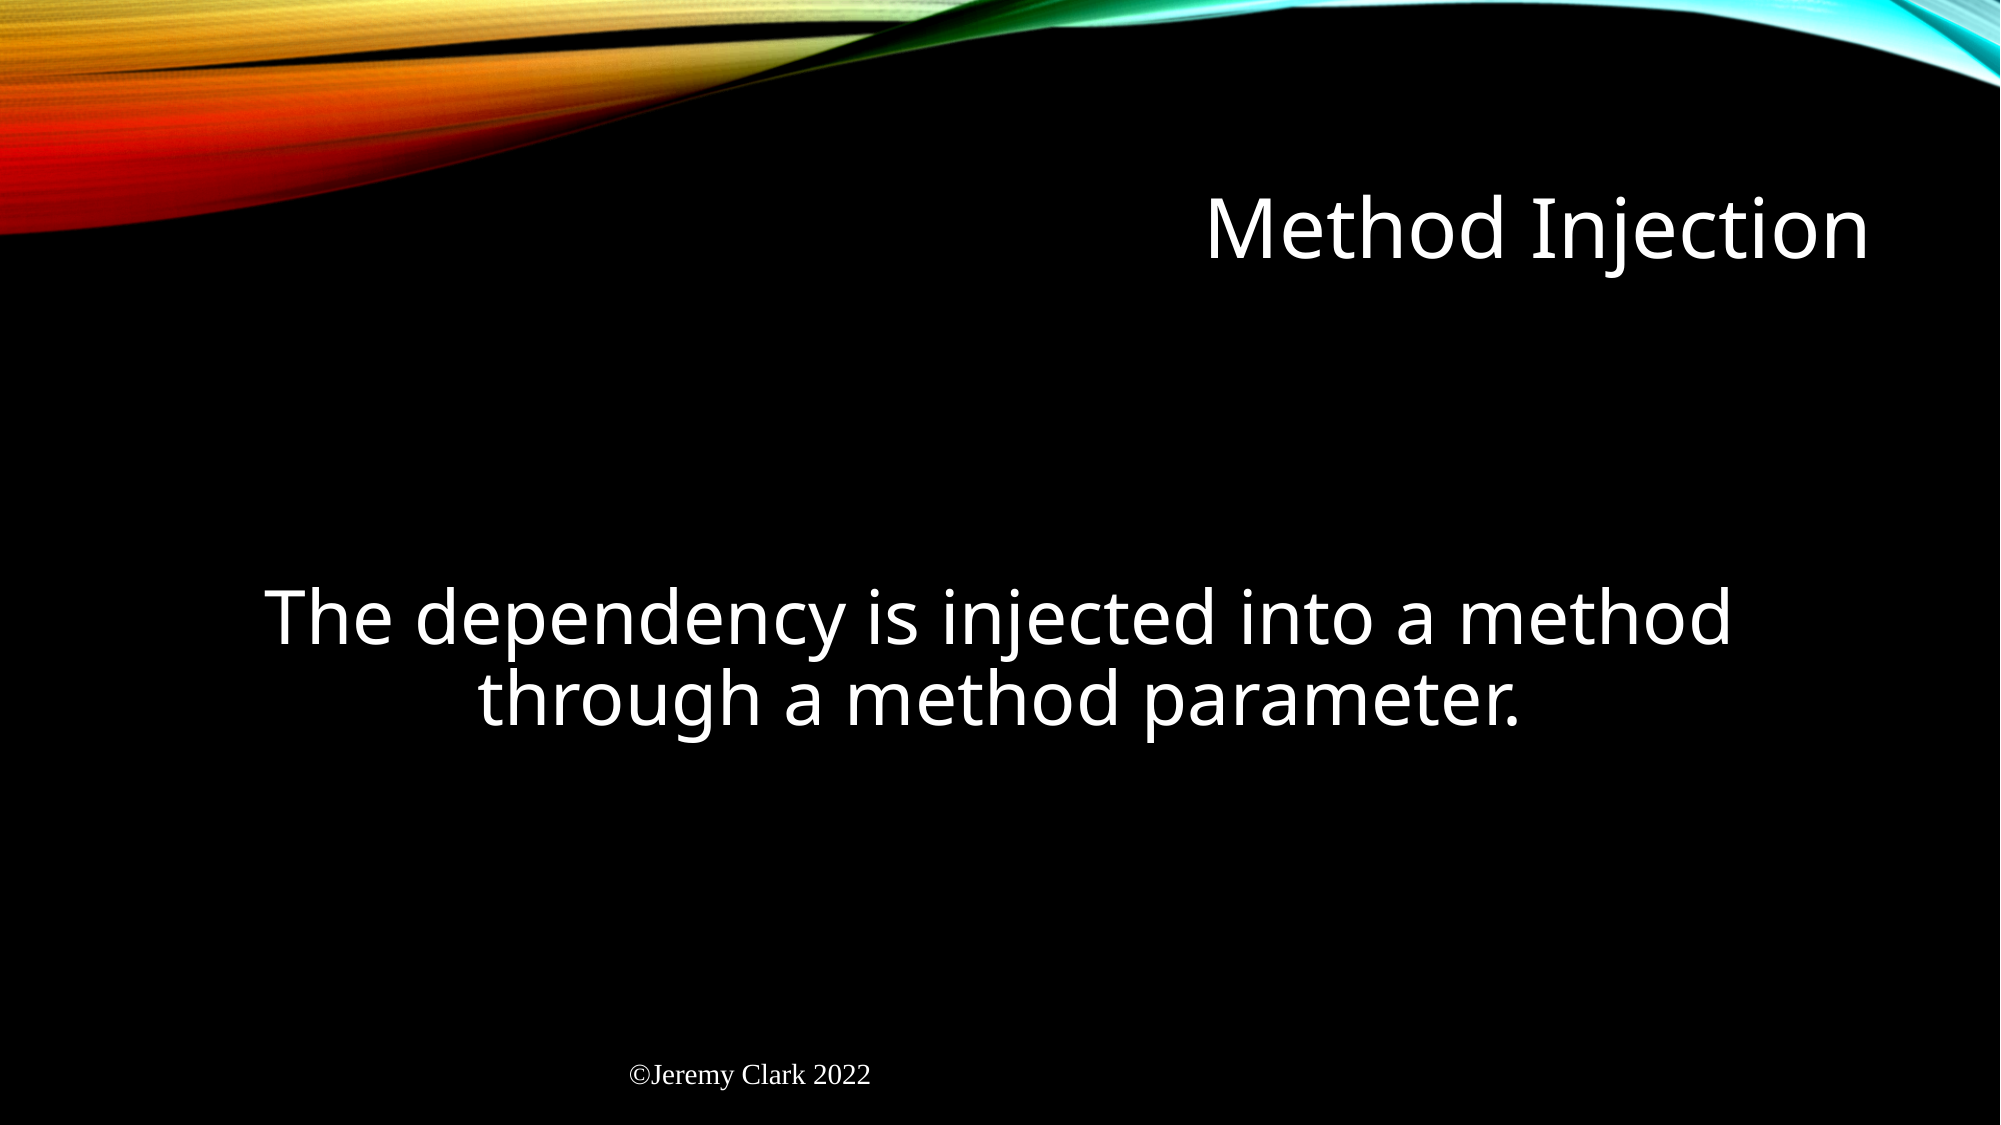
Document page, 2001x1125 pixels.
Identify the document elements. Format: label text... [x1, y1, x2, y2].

picture [0, 0, 2000, 237]
list The dependency is injected into a method through a method parameter. [112, 360, 1888, 1021]
title Method Injection [474, 125, 1888, 338]
footer ©Jeremy Clark 2022 [112, 1042, 1388, 1103]
